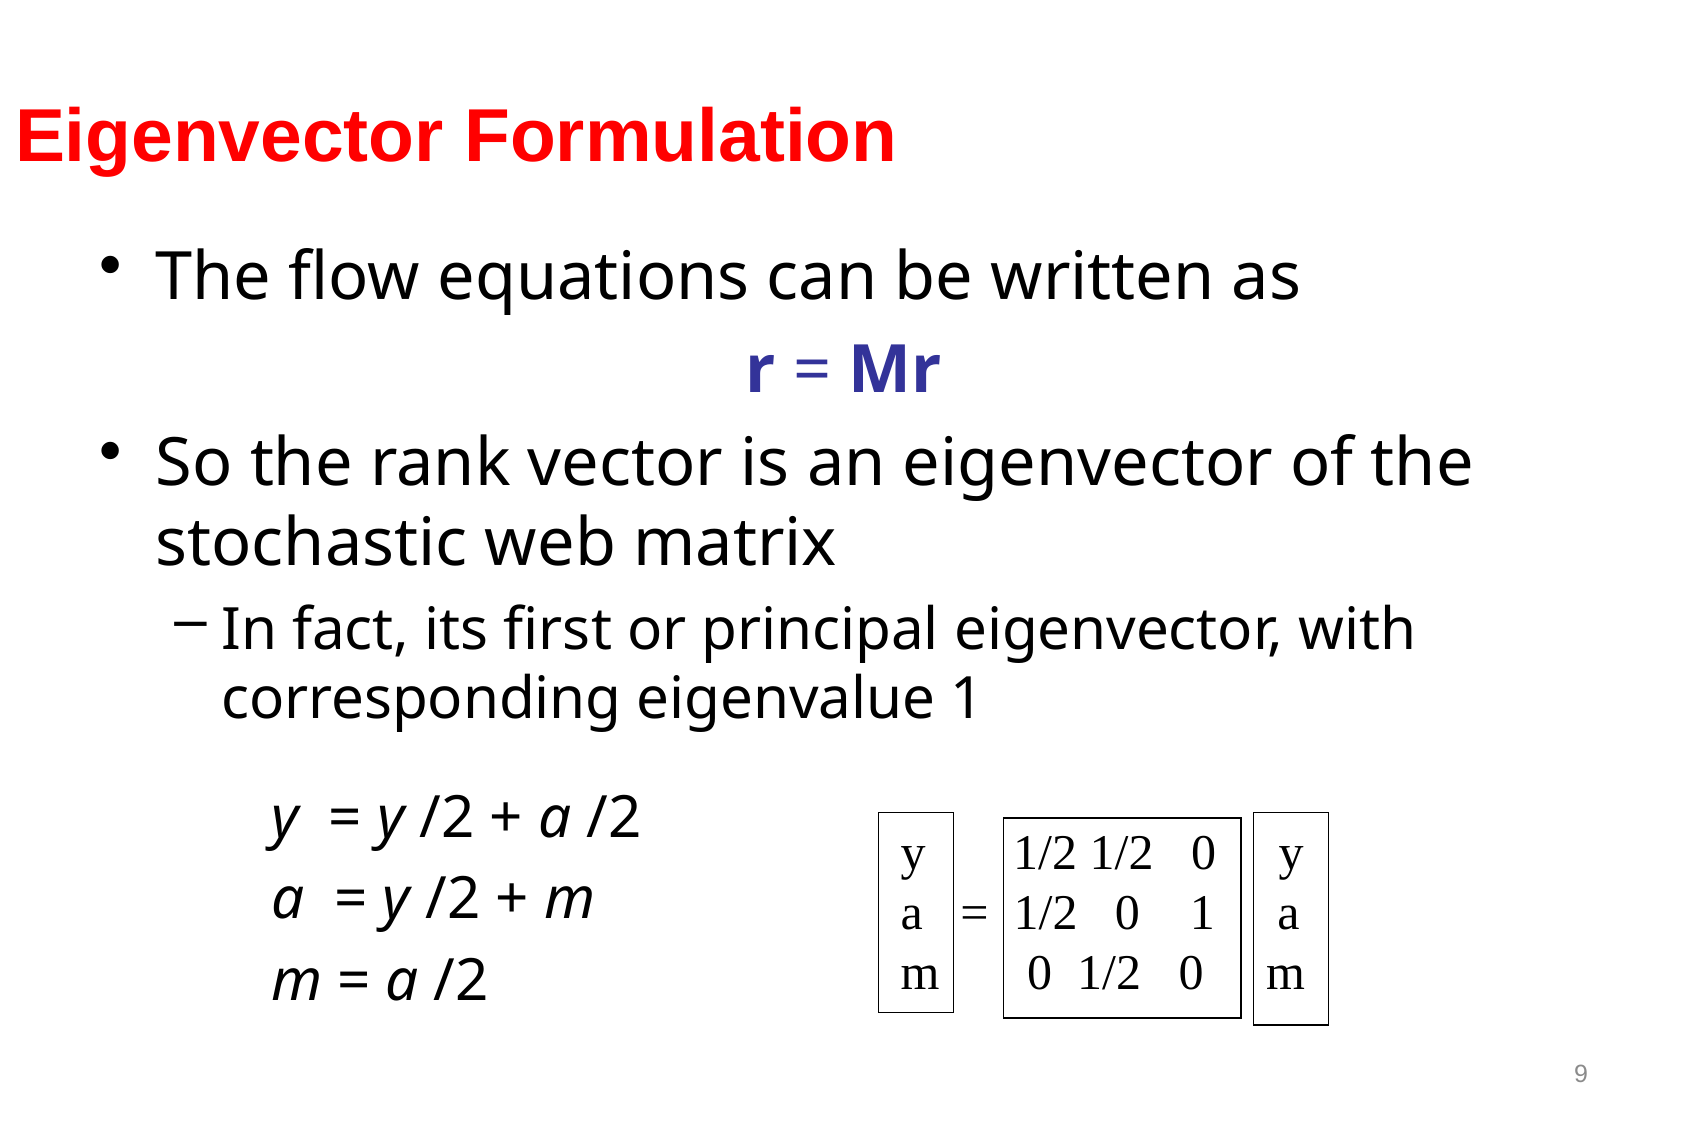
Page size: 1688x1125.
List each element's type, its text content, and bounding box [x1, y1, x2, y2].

title Eigenvector Formulation [0, 37, 1688, 225]
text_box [873, 812, 1329, 1026]
text_box y = y /2 + a /2 a = y /2 + m m = a /2 [181, 771, 719, 1020]
list The flow equations can be written as r = Mr So the rank vector is an eigenvector of the stochastic web matrix In fact, its first or principal eigenvector, with corresponding eigenvalue 1 [84, 224, 1604, 1005]
